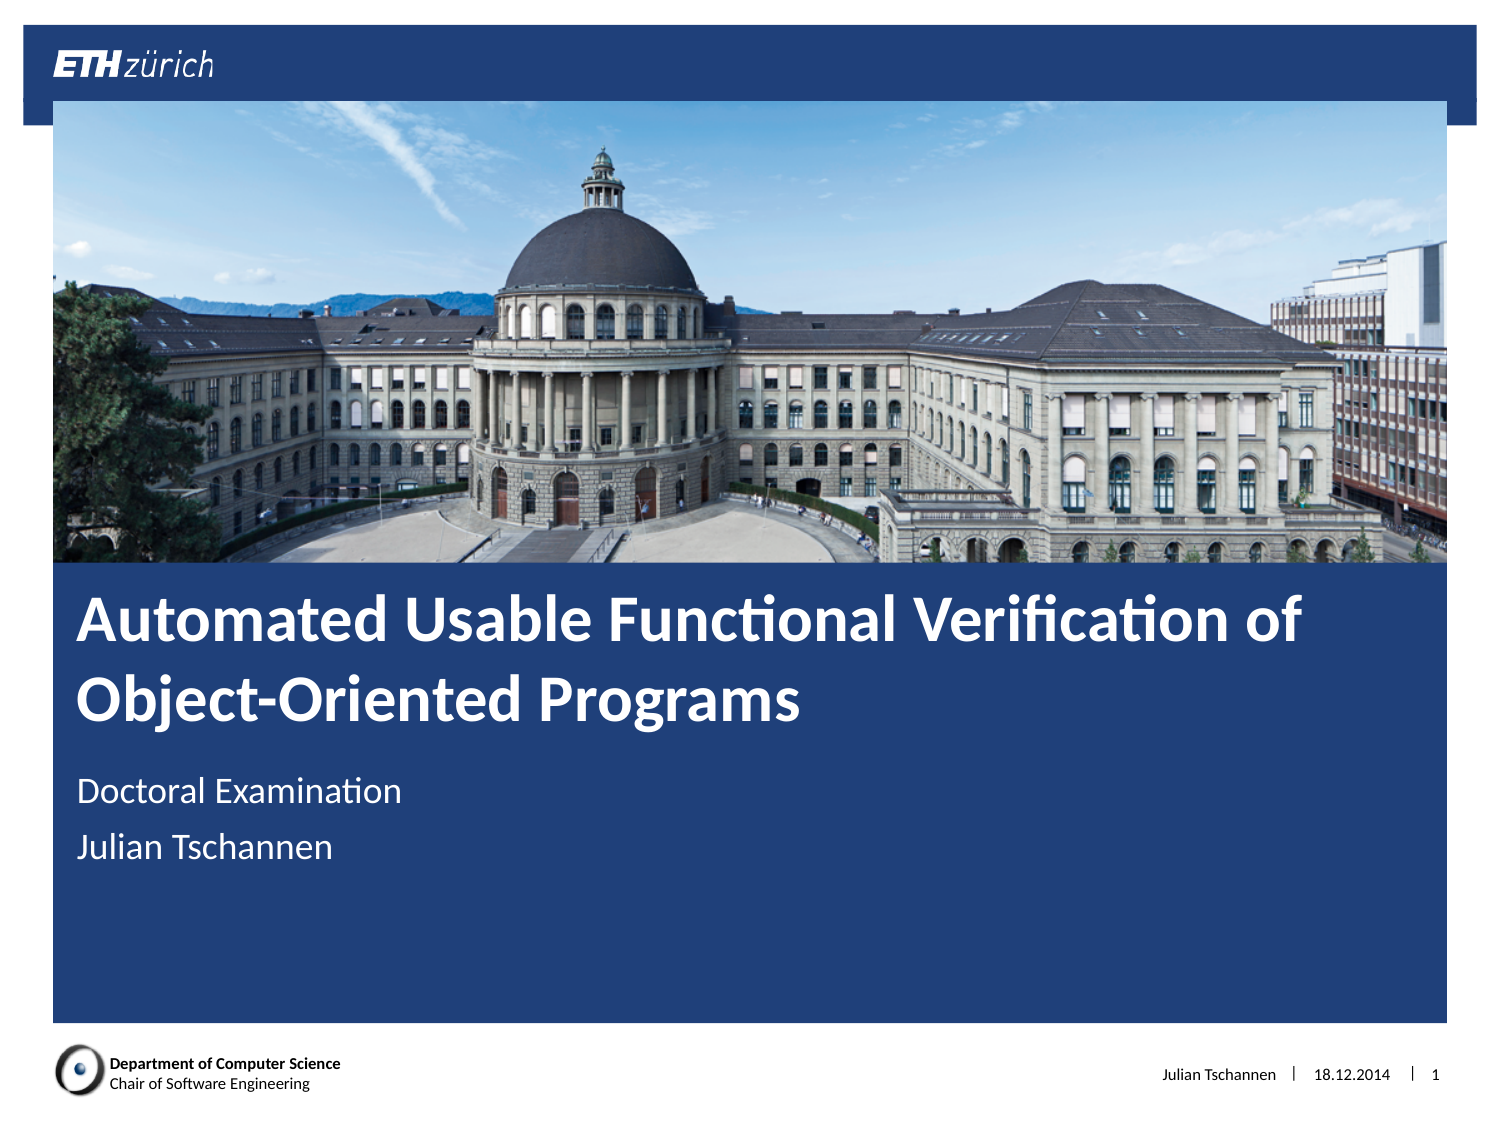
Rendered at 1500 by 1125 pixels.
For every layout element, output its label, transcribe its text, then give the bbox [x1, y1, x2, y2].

title Automated Usable Functional Verification of Object-Oriented Programs [53, 562, 1447, 752]
subtitle Doctoral Examination Julian Tschannen [53, 752, 1447, 1024]
footer Julian Tschannen [750, 1034, 1277, 1112]
picture [53, 101, 1447, 562]
picture [53, 1042, 107, 1098]
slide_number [1302, 1034, 1403, 1112]
slide_number 1 [1408, 1036, 1464, 1112]
